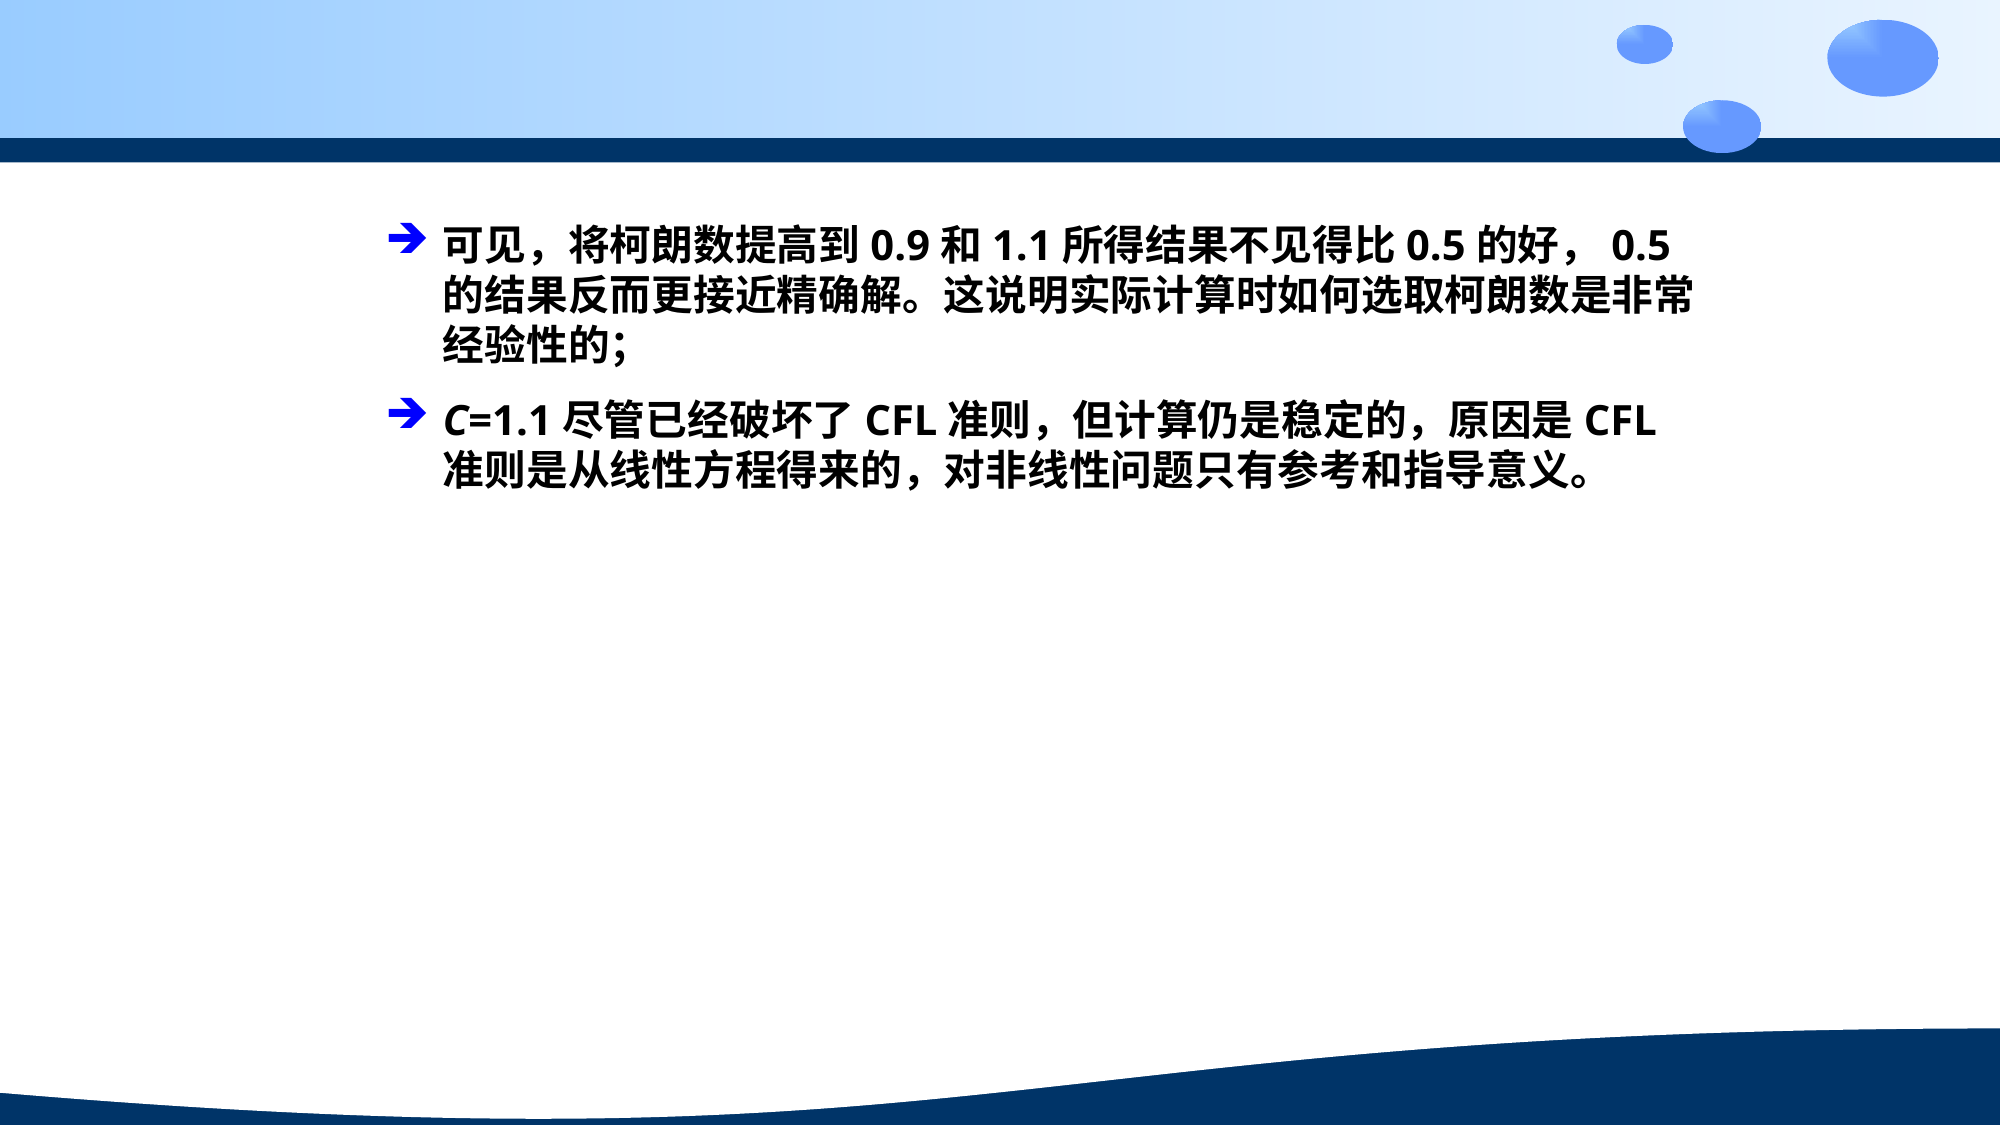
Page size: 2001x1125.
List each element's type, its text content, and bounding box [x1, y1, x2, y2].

text_box 可见，将柯朗数提高到0.9和1.1所得结果不见得比0.5的好，0.5的结果反而更接近精确解。这说明实际计算时如何选取柯朗数是非常经验性的； C=1.1尽管已经破坏了CFL准则，但计算仍是稳定的，原因是CFL准则是从线性方程得来的，对非线性问题只有参考和指导意义。 [311, 211, 1719, 502]
text_box [78, 0, 85, 137]
